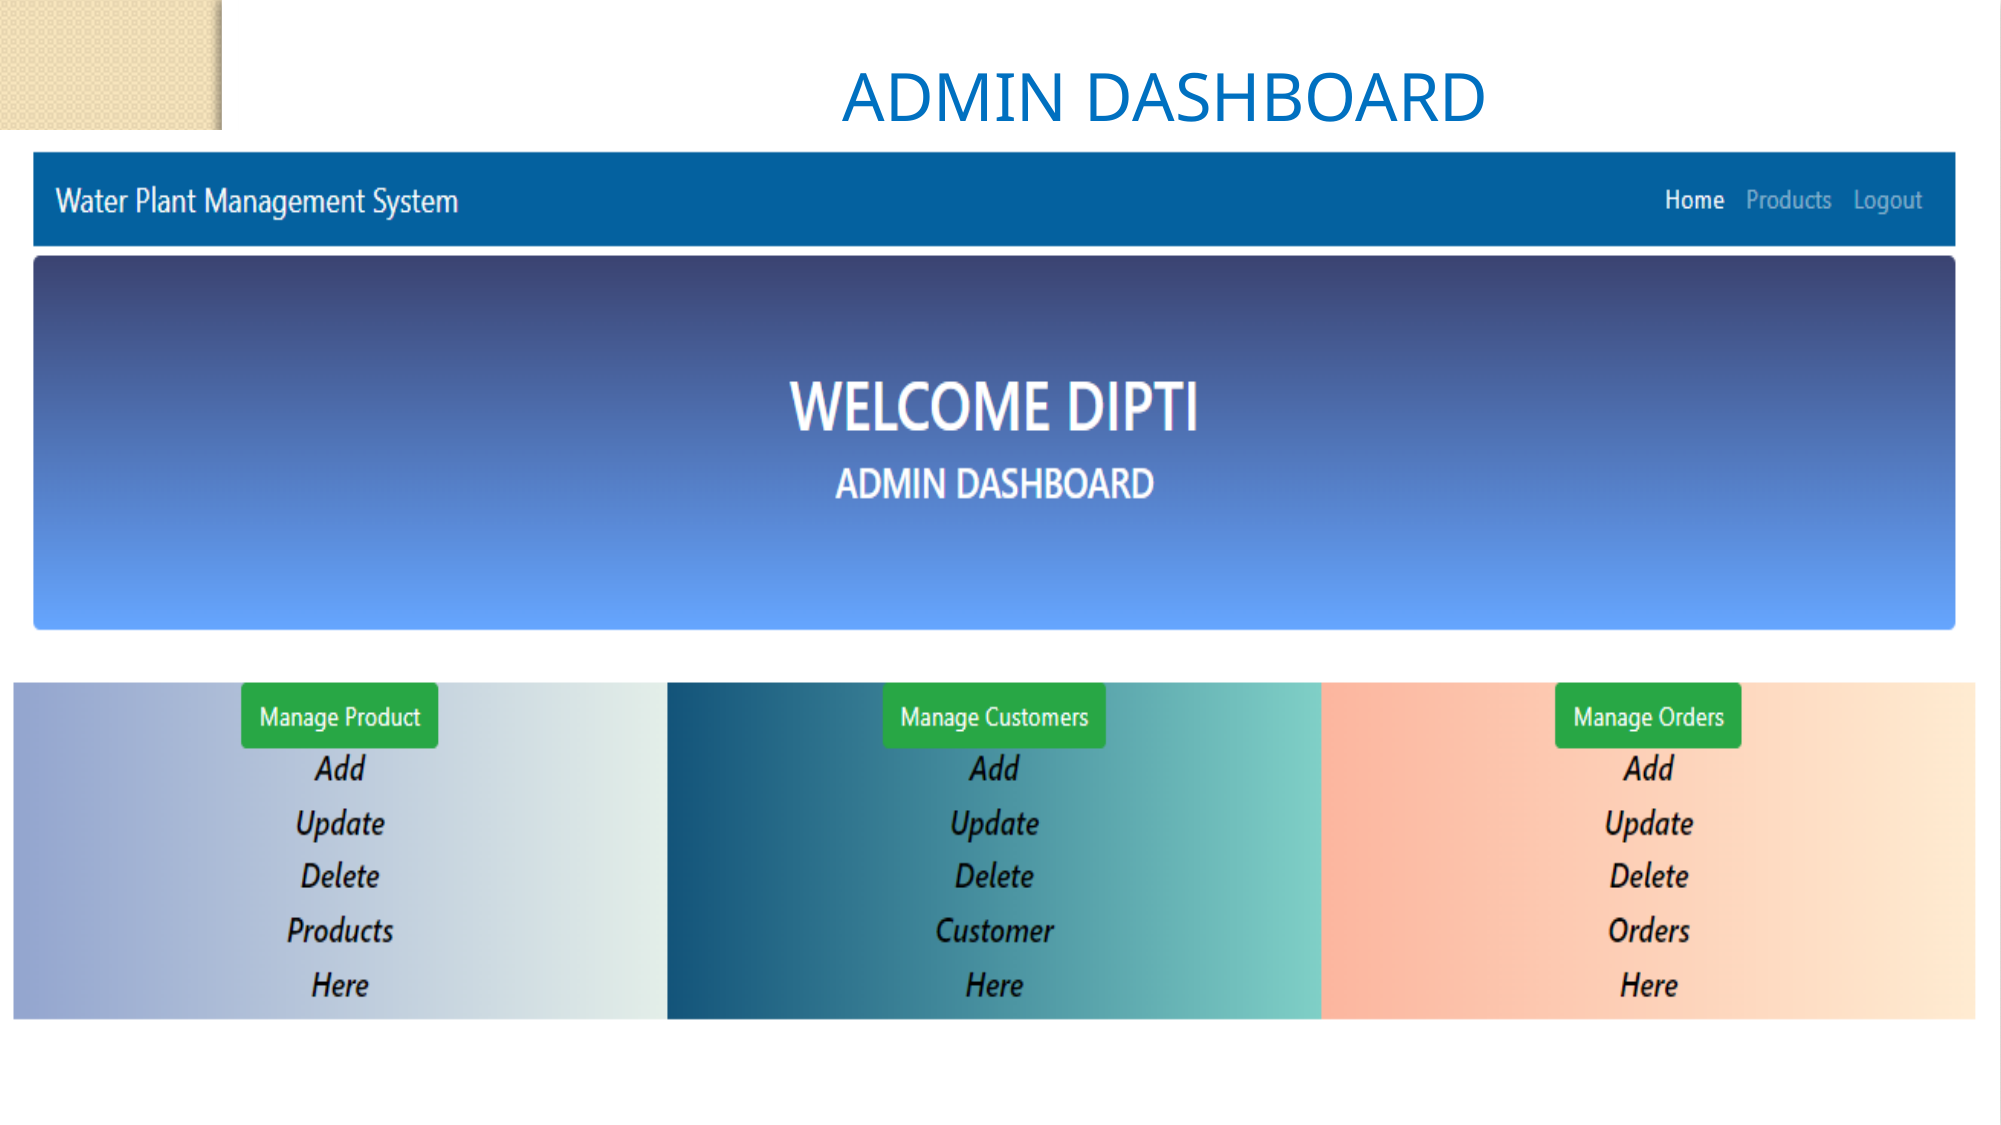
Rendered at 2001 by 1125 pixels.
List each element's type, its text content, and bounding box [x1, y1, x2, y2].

text_box ADMIN DASHBOARD [696, 47, 1635, 125]
picture [0, 130, 2000, 1125]
